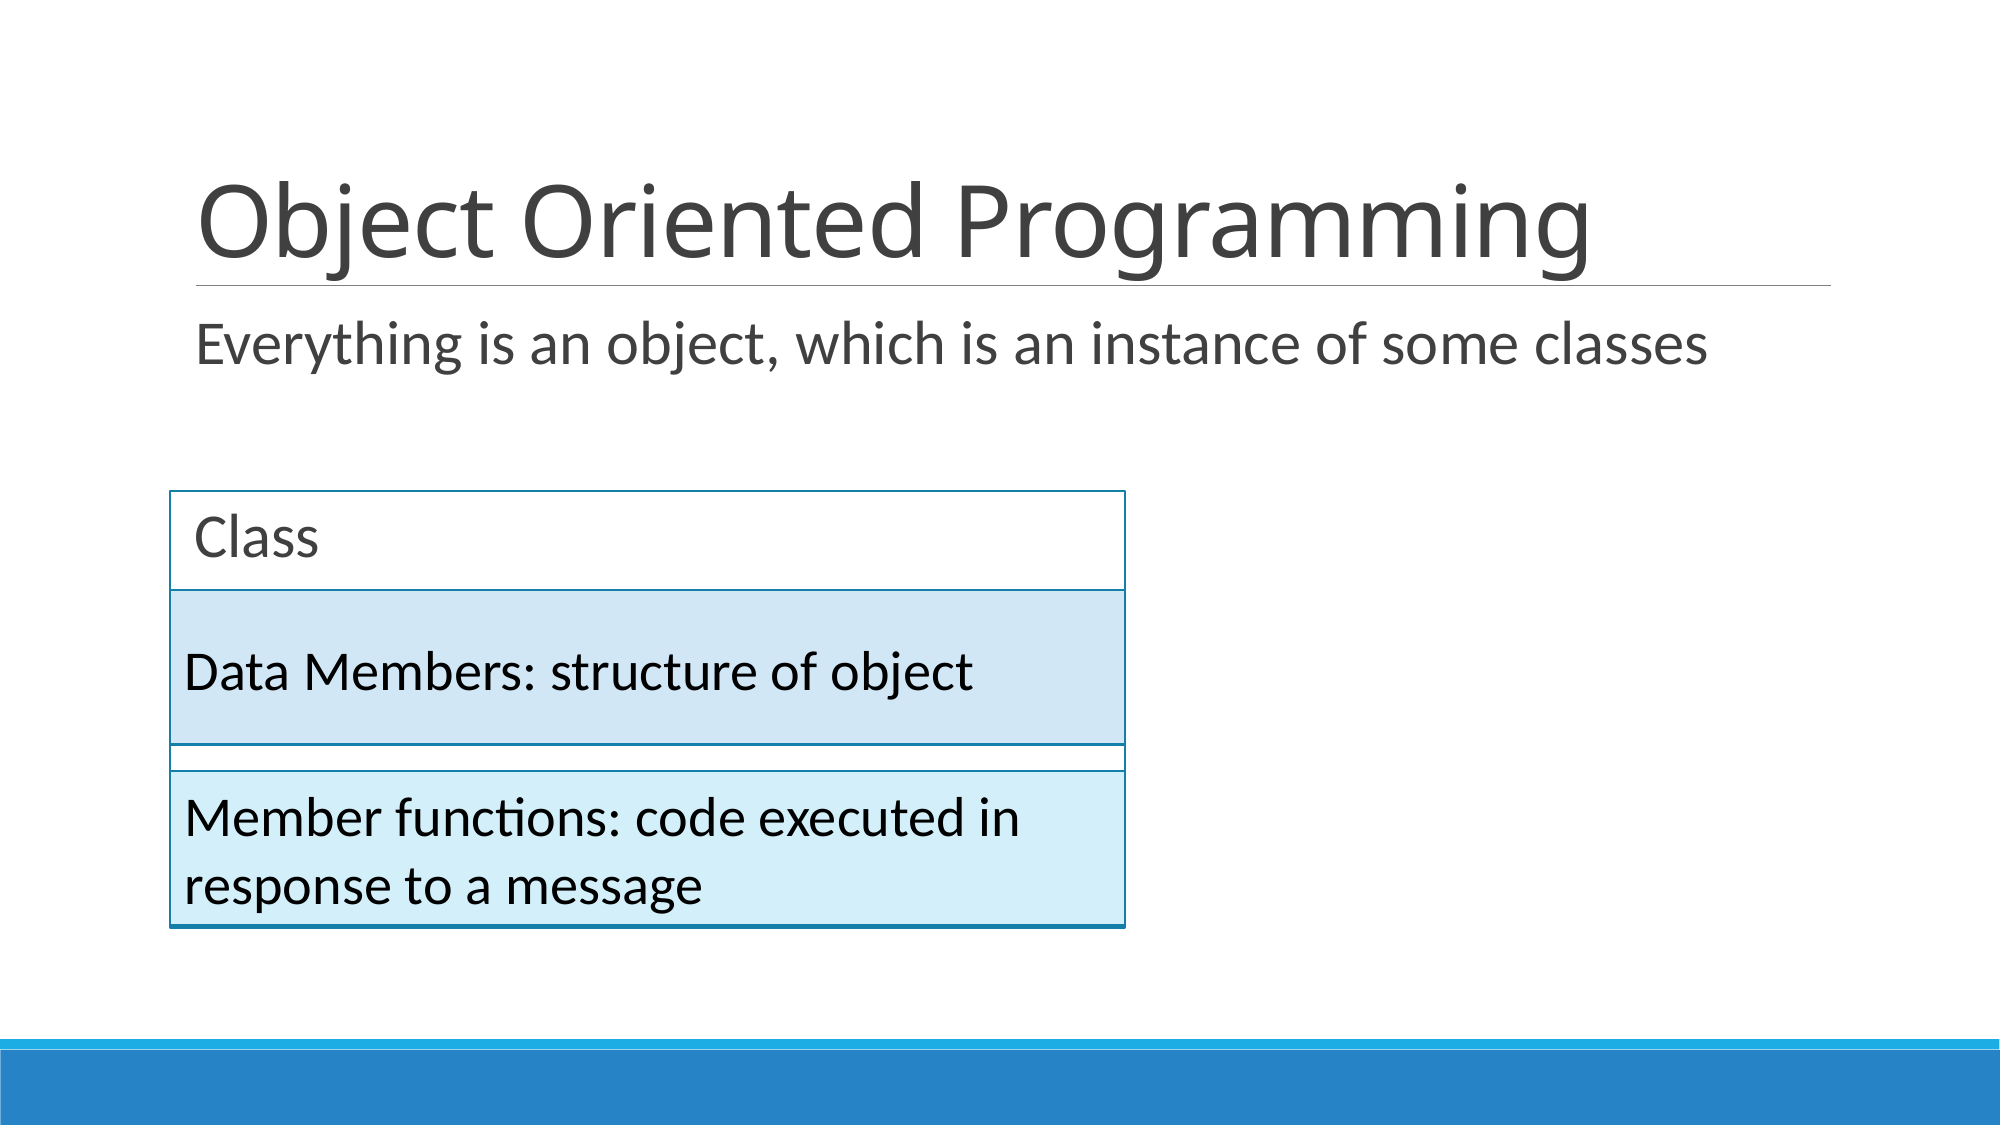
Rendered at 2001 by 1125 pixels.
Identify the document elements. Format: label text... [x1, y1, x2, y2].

title Object Oriented Programming [180, 47, 1830, 285]
text_box Data Members: structure of object [169, 589, 1126, 746]
list Everything is an object, which is an instance of some classes Class [180, 302, 1830, 963]
text_box [169, 746, 1126, 770]
text_box Member functions: code executed in response to a message [169, 770, 1126, 927]
text_box [169, 490, 1126, 589]
